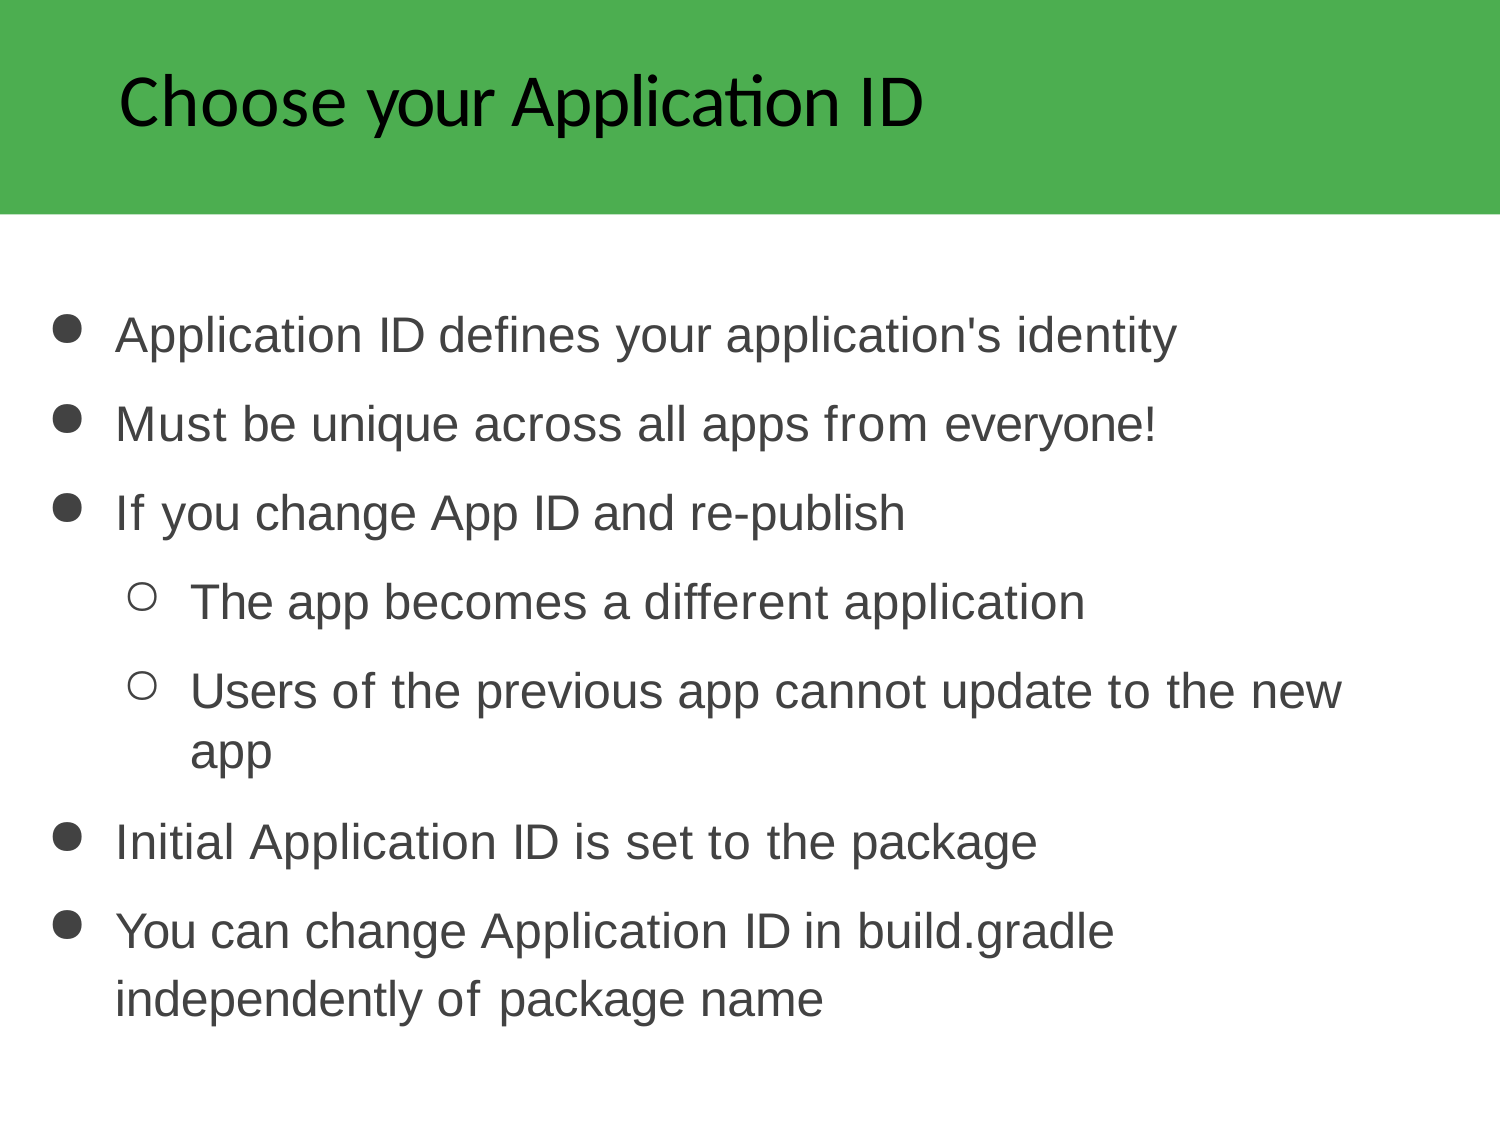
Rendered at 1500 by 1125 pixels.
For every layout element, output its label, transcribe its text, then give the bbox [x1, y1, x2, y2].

title Choose your Application ID [63, 0, 980, 191]
text_box [0, 0, 1500, 215]
text_box Application ID defines your application's identity Must be unique across all apps from everyone! If you change App ID and re-publish The app becomes a different application Users of the previous app cannot update to the new app Initial Application ID is set to the package You can change Application ID in build.gradle independently of package name [45, 271, 1428, 1115]
